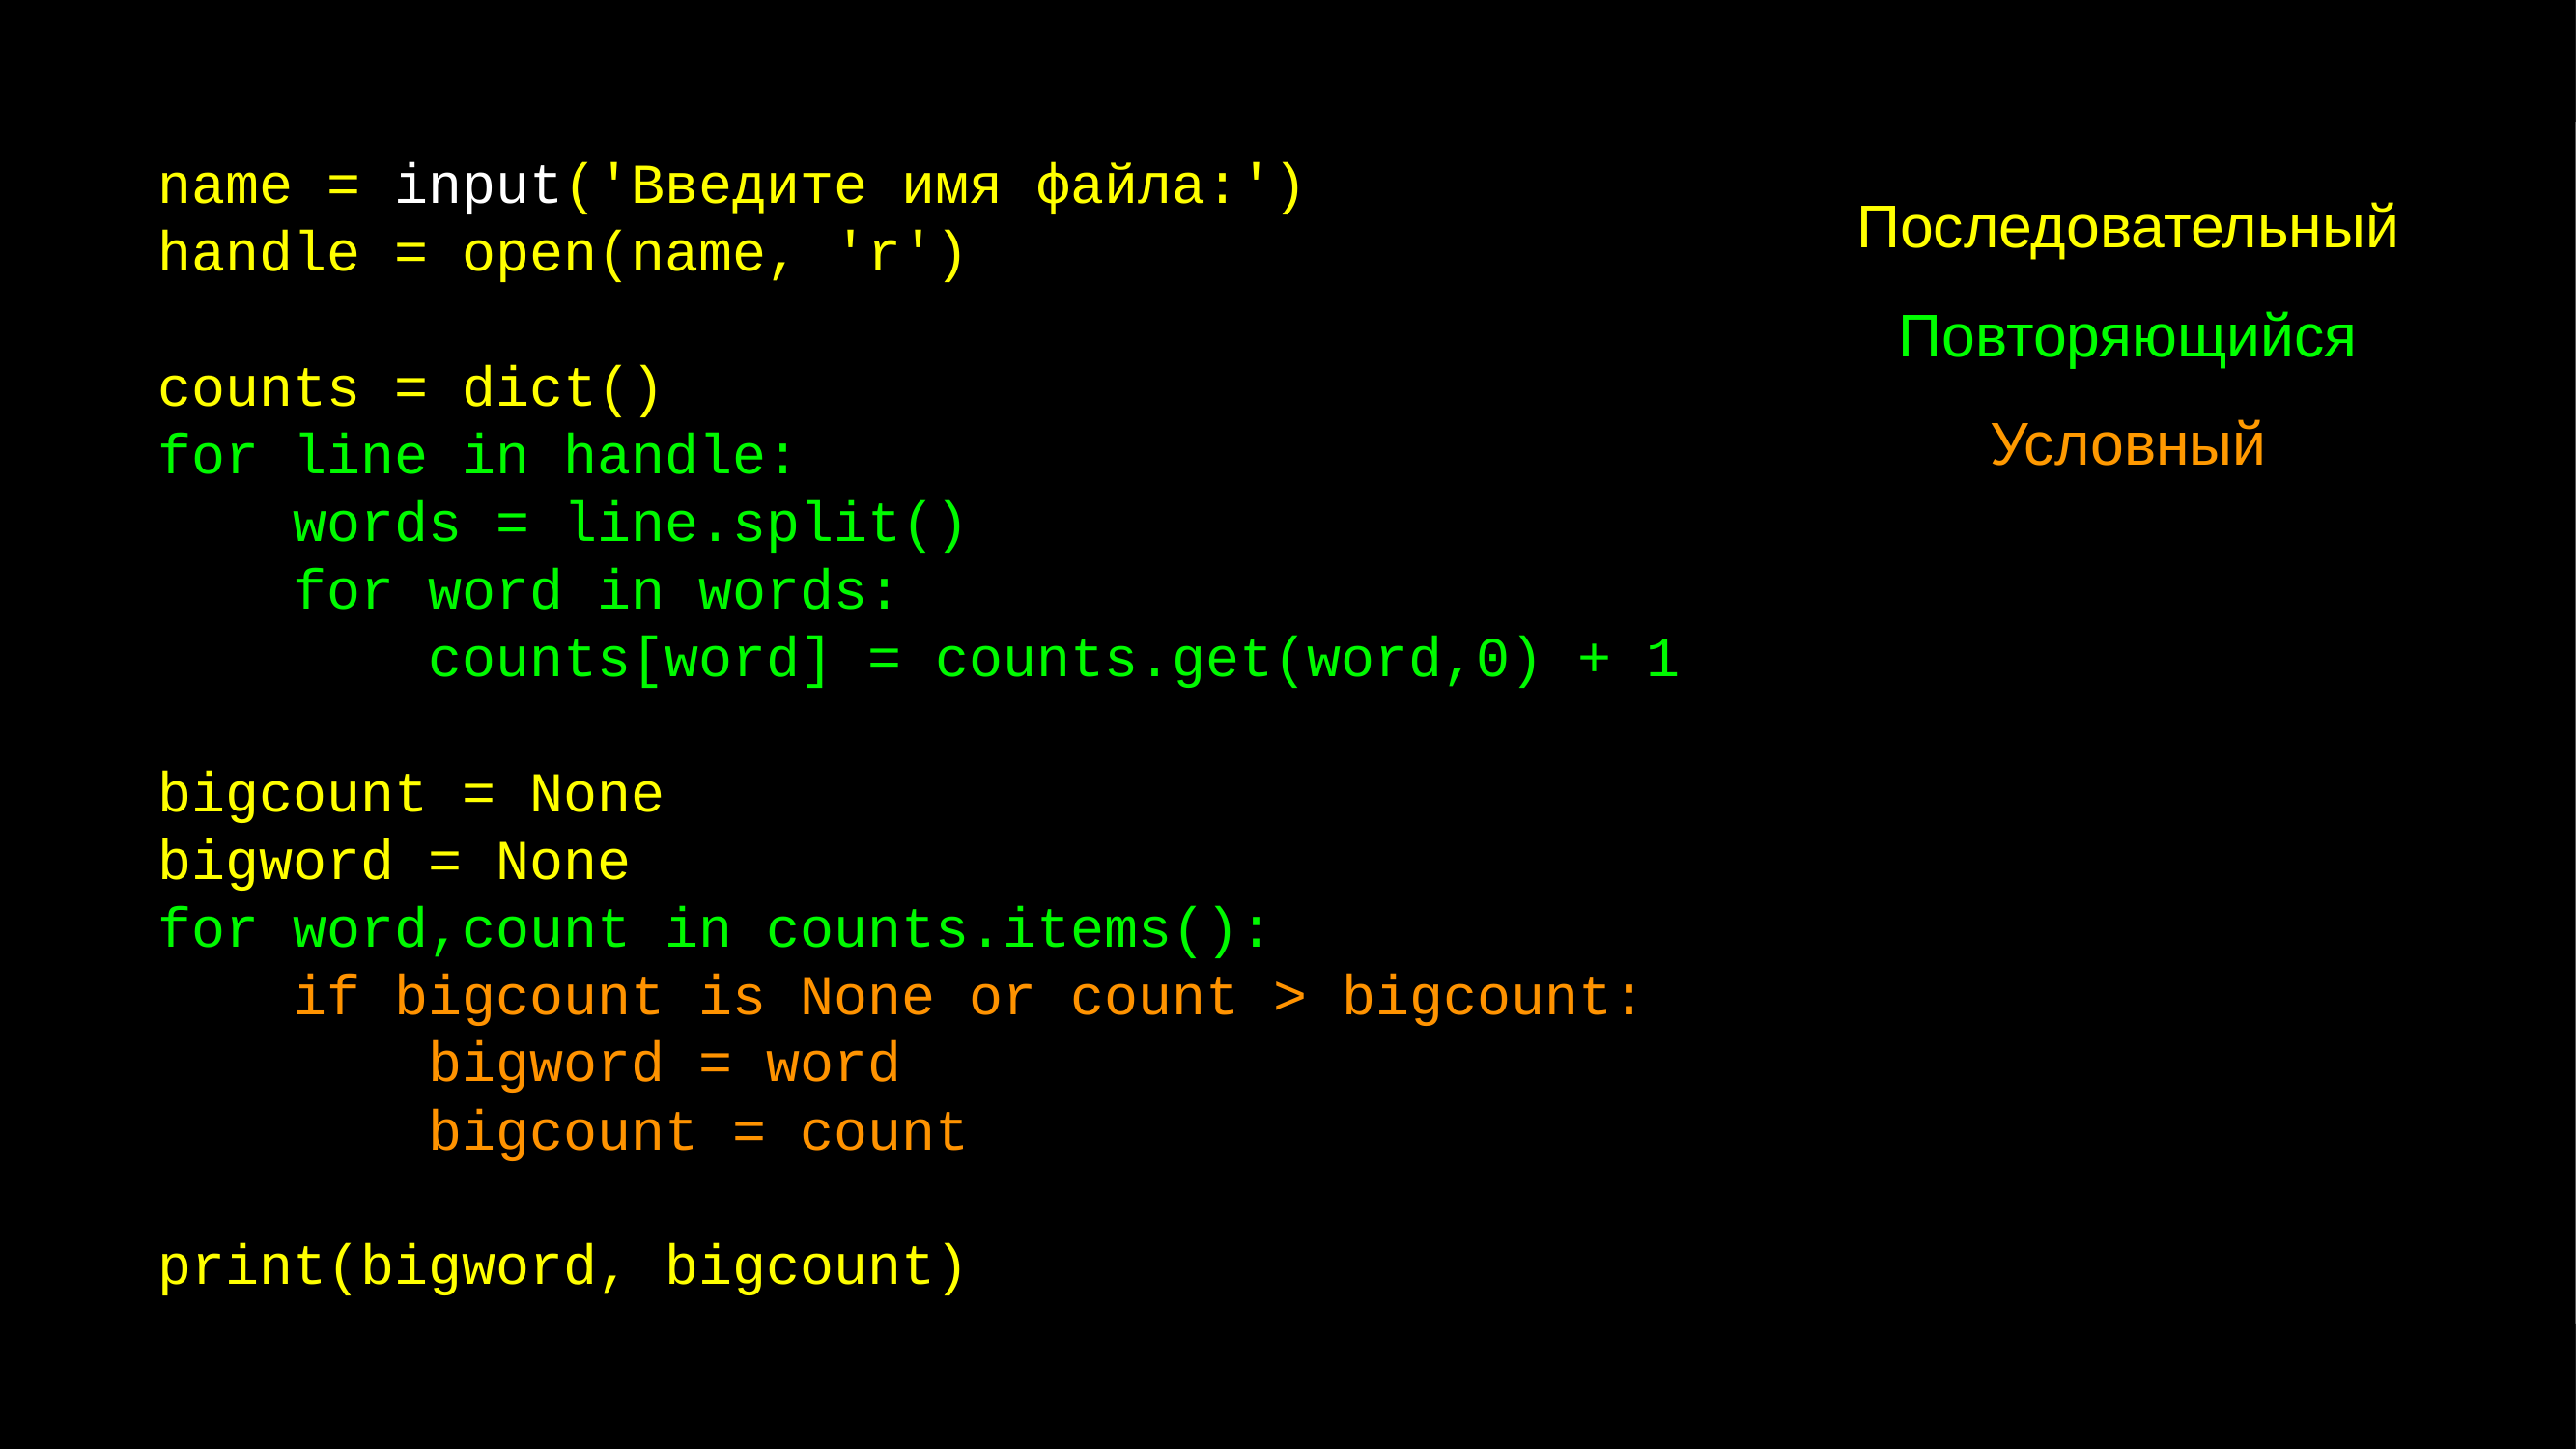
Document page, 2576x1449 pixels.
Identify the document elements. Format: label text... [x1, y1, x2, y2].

text_box Последовательный Повторяющийся Условный [1815, 97, 2443, 531]
text_box name = input('Введите имя файла:') handle = open(name, 'r') counts = dict() for line in handle: words = line.split() for word in words: counts[word] = counts.get(word,0) + 1 bigcount = None bigword = None for word,count in counts.items(): if bigcount is None or count > bigcount: bigword = word bigcount = count print(bigword, bigcount) [157, 123, 1748, 1320]
